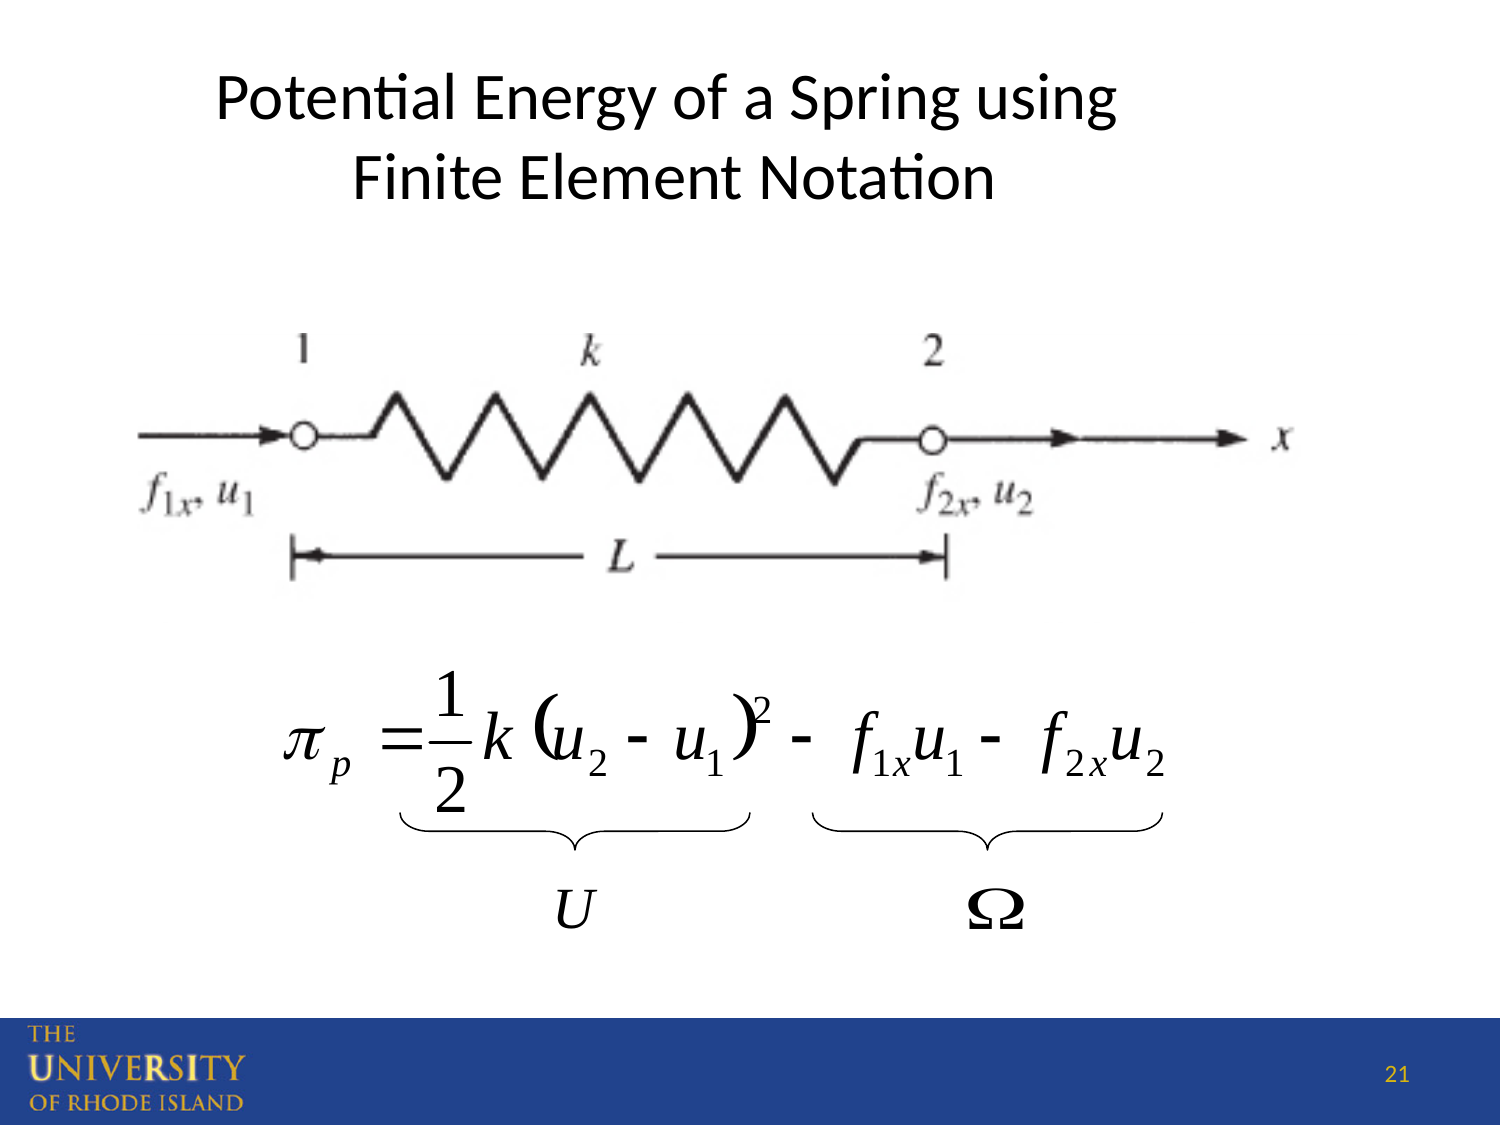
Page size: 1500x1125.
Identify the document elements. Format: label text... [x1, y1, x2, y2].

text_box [187, 631, 1176, 948]
title Potential Energy of a Spring using Finite Element Notation [0, 45, 1350, 233]
picture [137, 312, 1358, 623]
picture [0, 1018, 1500, 1125]
